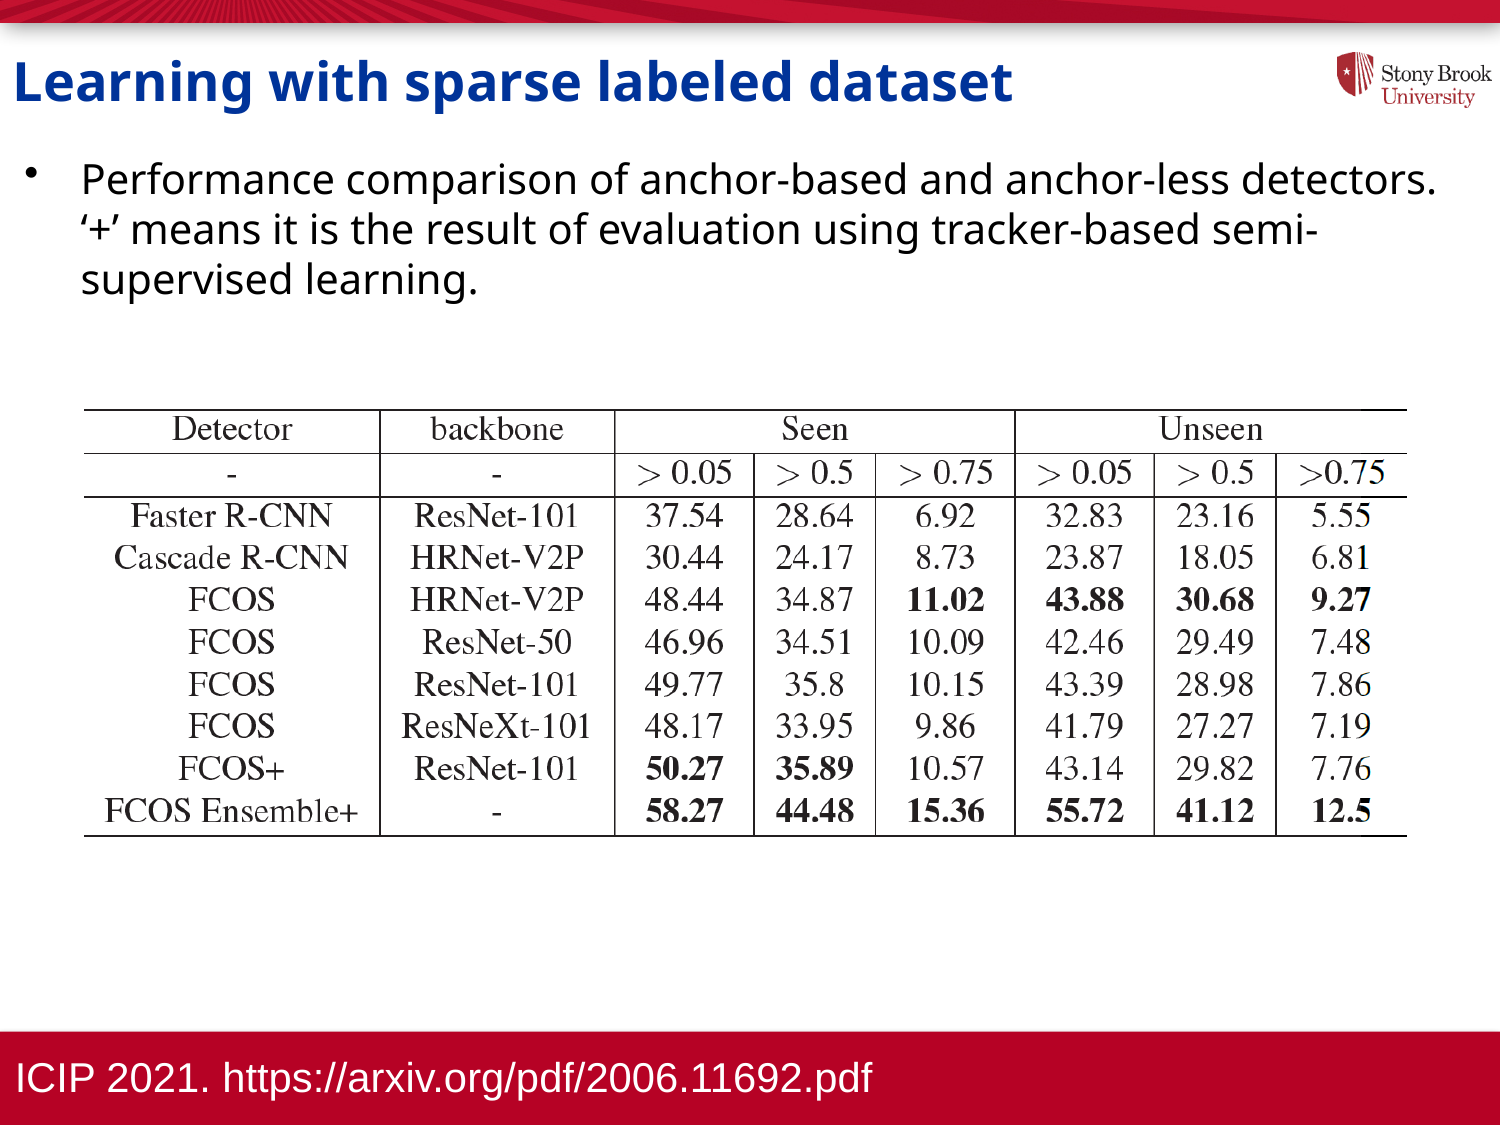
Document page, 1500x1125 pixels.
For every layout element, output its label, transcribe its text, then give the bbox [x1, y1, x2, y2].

list Performance comparison of anchor-based and anchor-less detectors. ‘+’ means it is the result of evaluation using tracker-based semi-supervised learning. [24, 152, 1479, 351]
picture [1479, 52, 1492, 108]
picture [76, 407, 1414, 840]
text_box ICIP 2021. https://arxiv.org/pdf/2006.11692.pdf [0, 1043, 1500, 1125]
picture [0, 0, 1500, 23]
title Learning with sparse labeled dataset [12, 27, 1479, 146]
